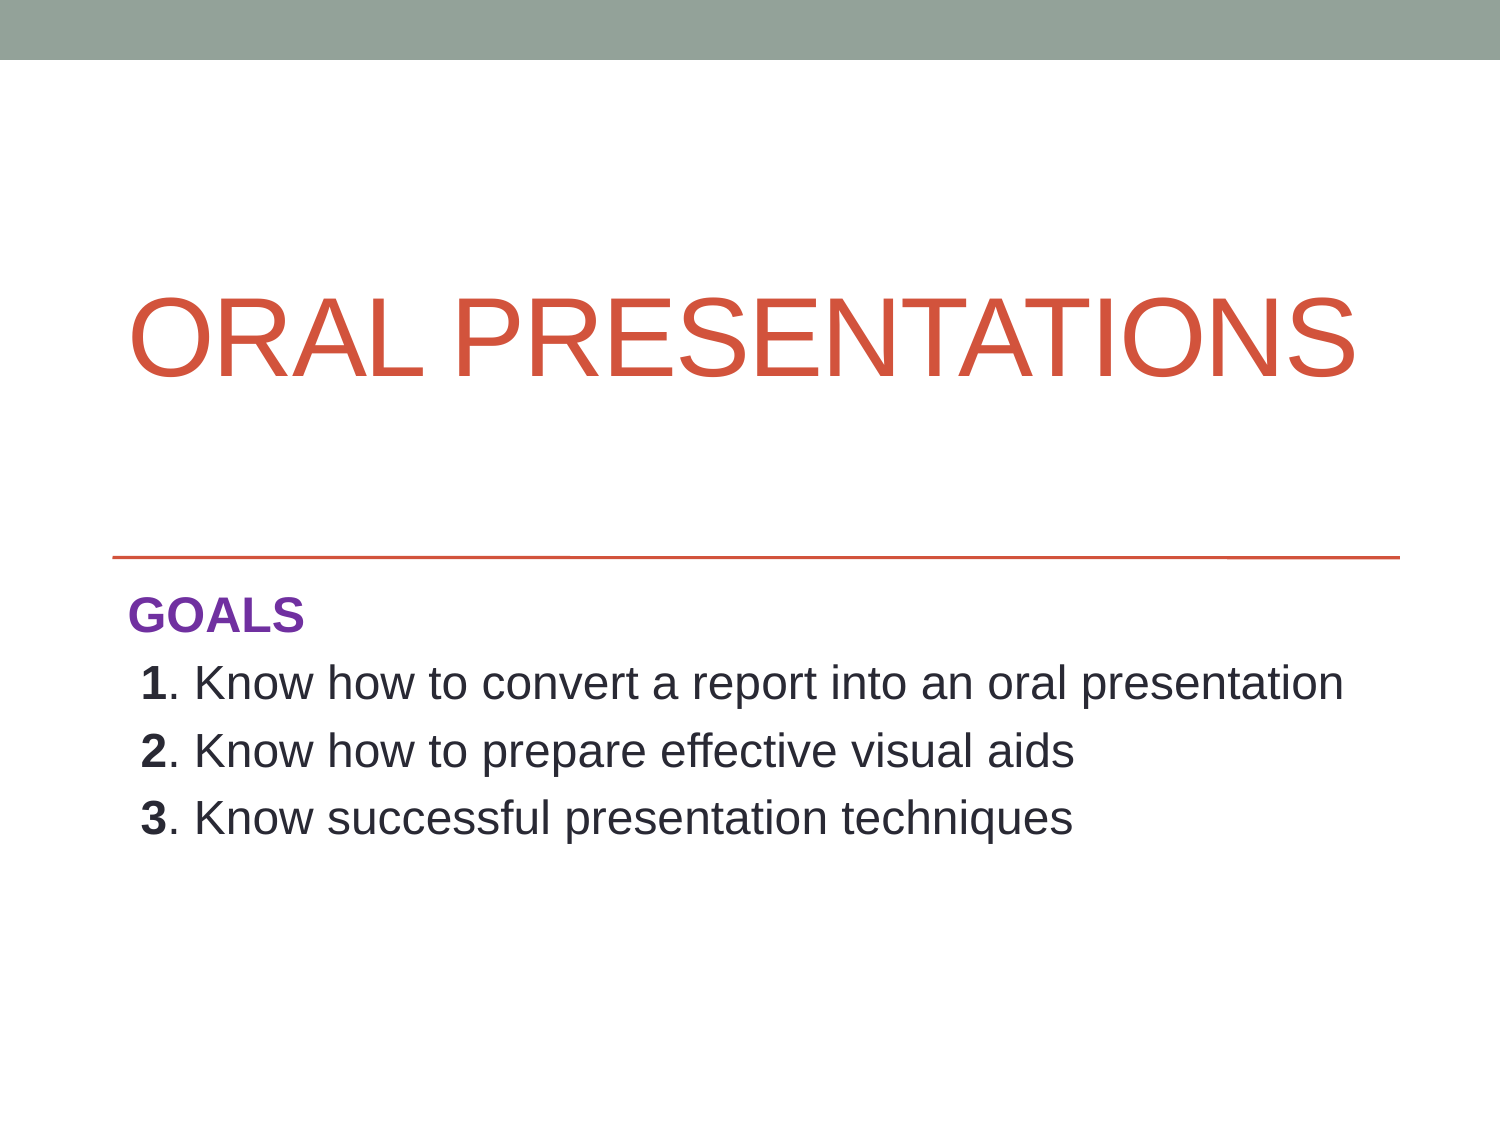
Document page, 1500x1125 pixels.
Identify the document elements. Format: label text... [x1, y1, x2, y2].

title Oral Presentations [112, 224, 1400, 542]
subtitle GOALS 1. Know how to convert a report into an oral presentation 2. Know how to prepare effective visual aids 3. Know successful presentation techniques [112, 575, 1363, 863]
